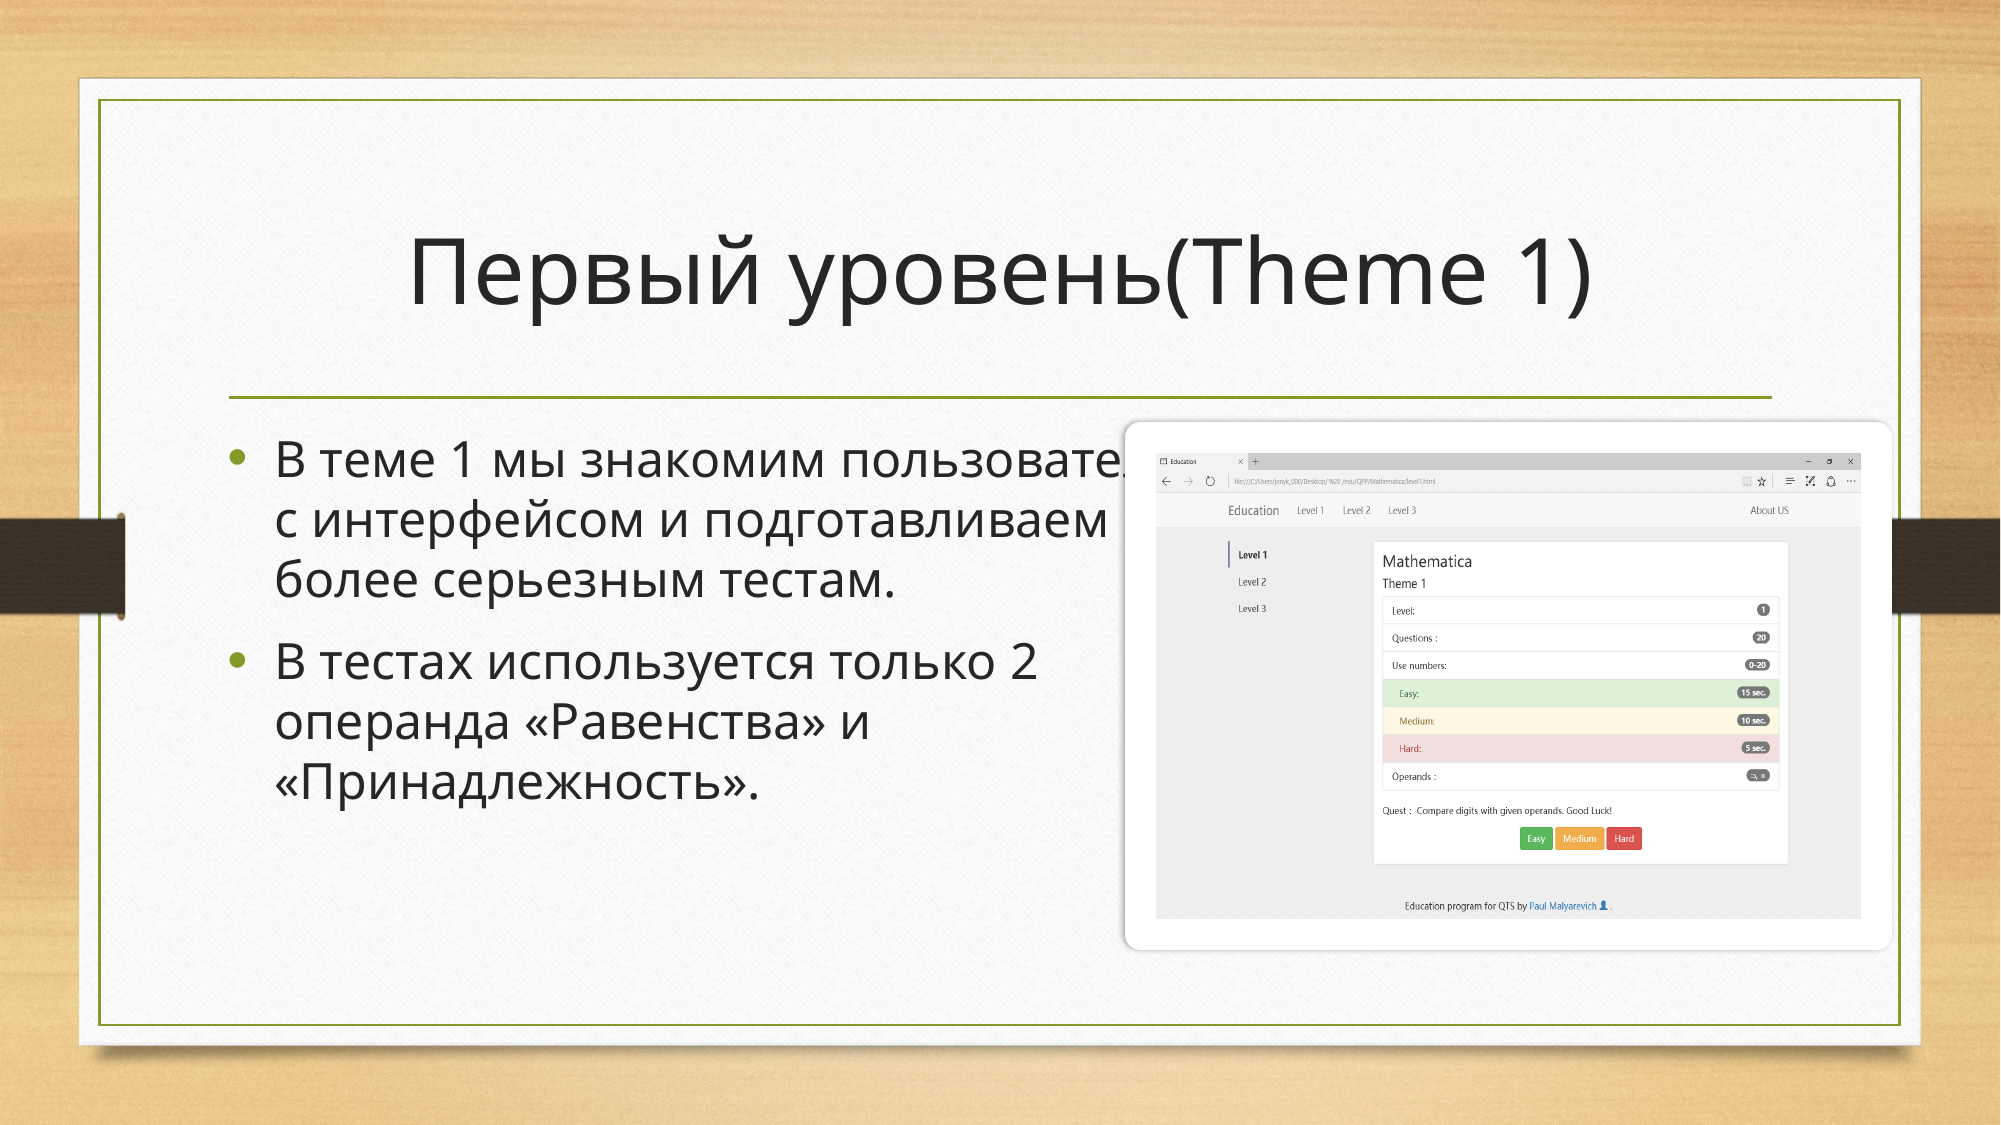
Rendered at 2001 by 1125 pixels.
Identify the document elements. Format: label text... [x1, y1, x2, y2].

picture [0, 0, 2001, 1125]
list В теме 1 мы знакомим пользователя с интерфейсом и подготавливаем к более серьезным тестам. В тестах используется только 2 операнда «Равенства» и «Принадлежность». [212, 419, 1213, 964]
title Первый уровень(Theme 1) [212, 161, 1788, 375]
